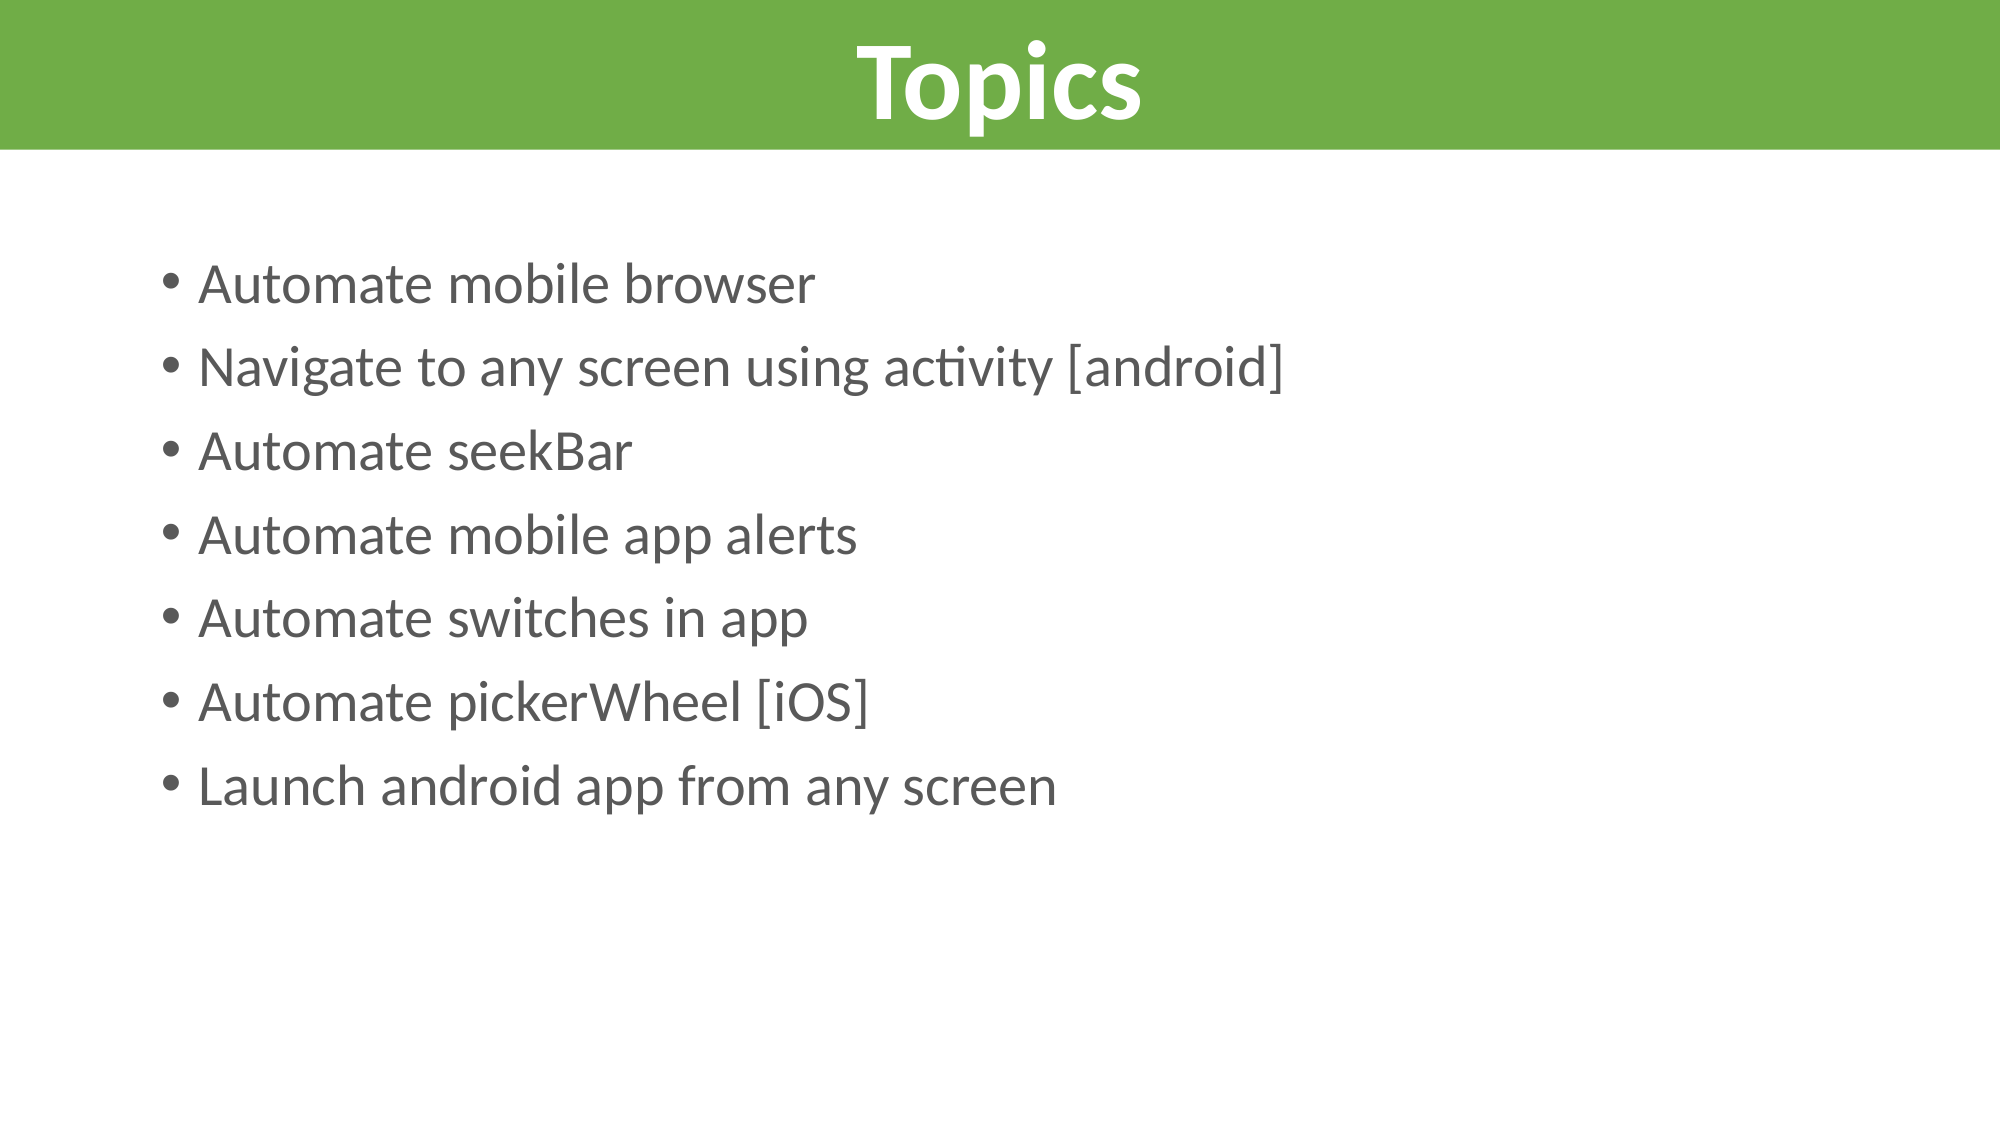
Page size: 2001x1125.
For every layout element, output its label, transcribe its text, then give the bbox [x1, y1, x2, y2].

text_box Topics [0, 0, 2000, 150]
list Automate mobile browser Navigate to any screen using activity [android] Automate seekBar Automate mobile app alerts Automate switches in app Automate pickerWheel [iOS] Launch android app from any screen [145, 245, 1871, 960]
